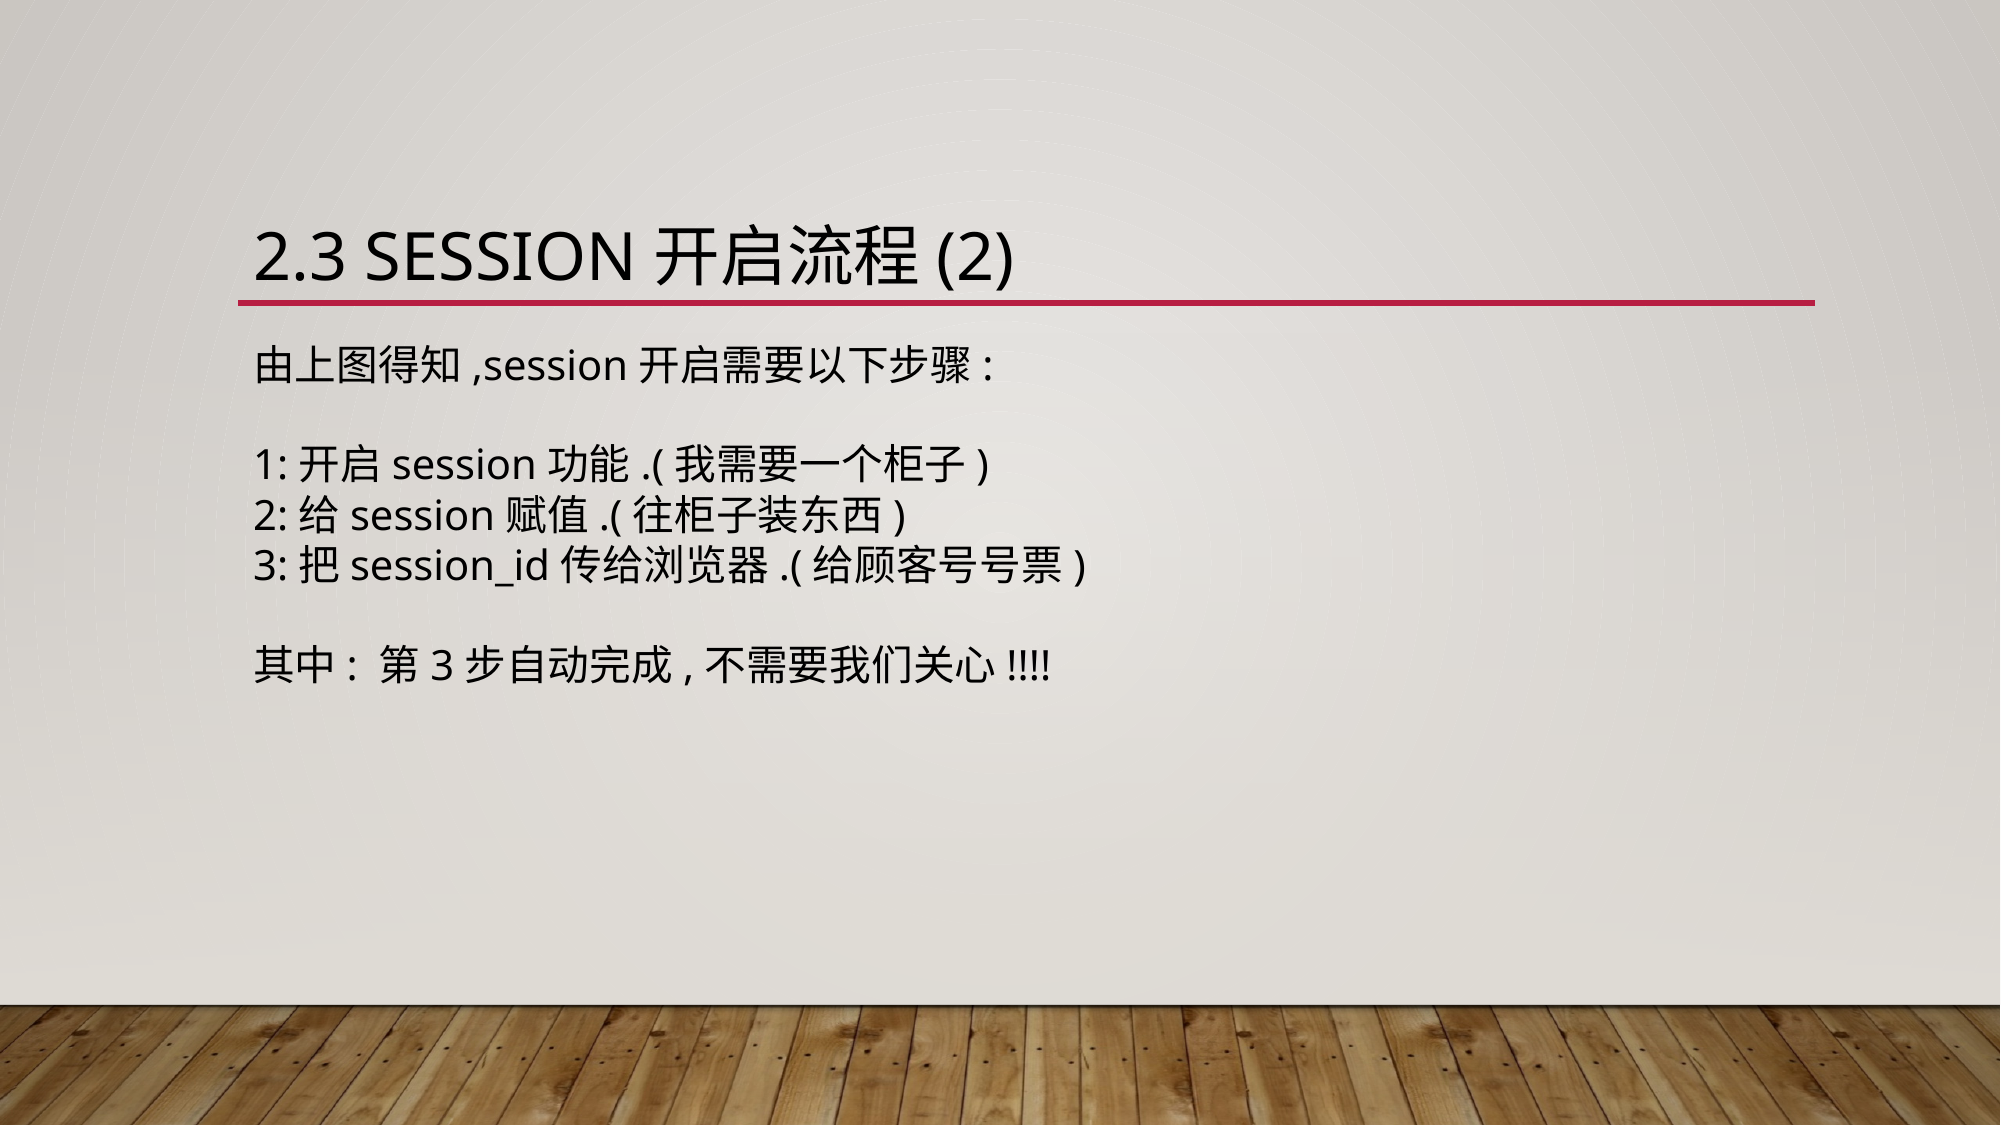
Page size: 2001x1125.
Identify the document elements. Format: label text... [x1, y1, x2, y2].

list 由上图得知,session开启需要以下步骤: 1:开启session功能.(我需要一个柜子) 2:给session赋值.(往柜子装东西) 3:把session_id传给浏览器.(给顾客号号票) 其中: 第3步自动完成,不需要我们关心!!!! [238, 330, 1814, 897]
title 2.3 session开启流程(2) [238, 215, 1814, 305]
picture [0, 1005, 2000, 1125]
